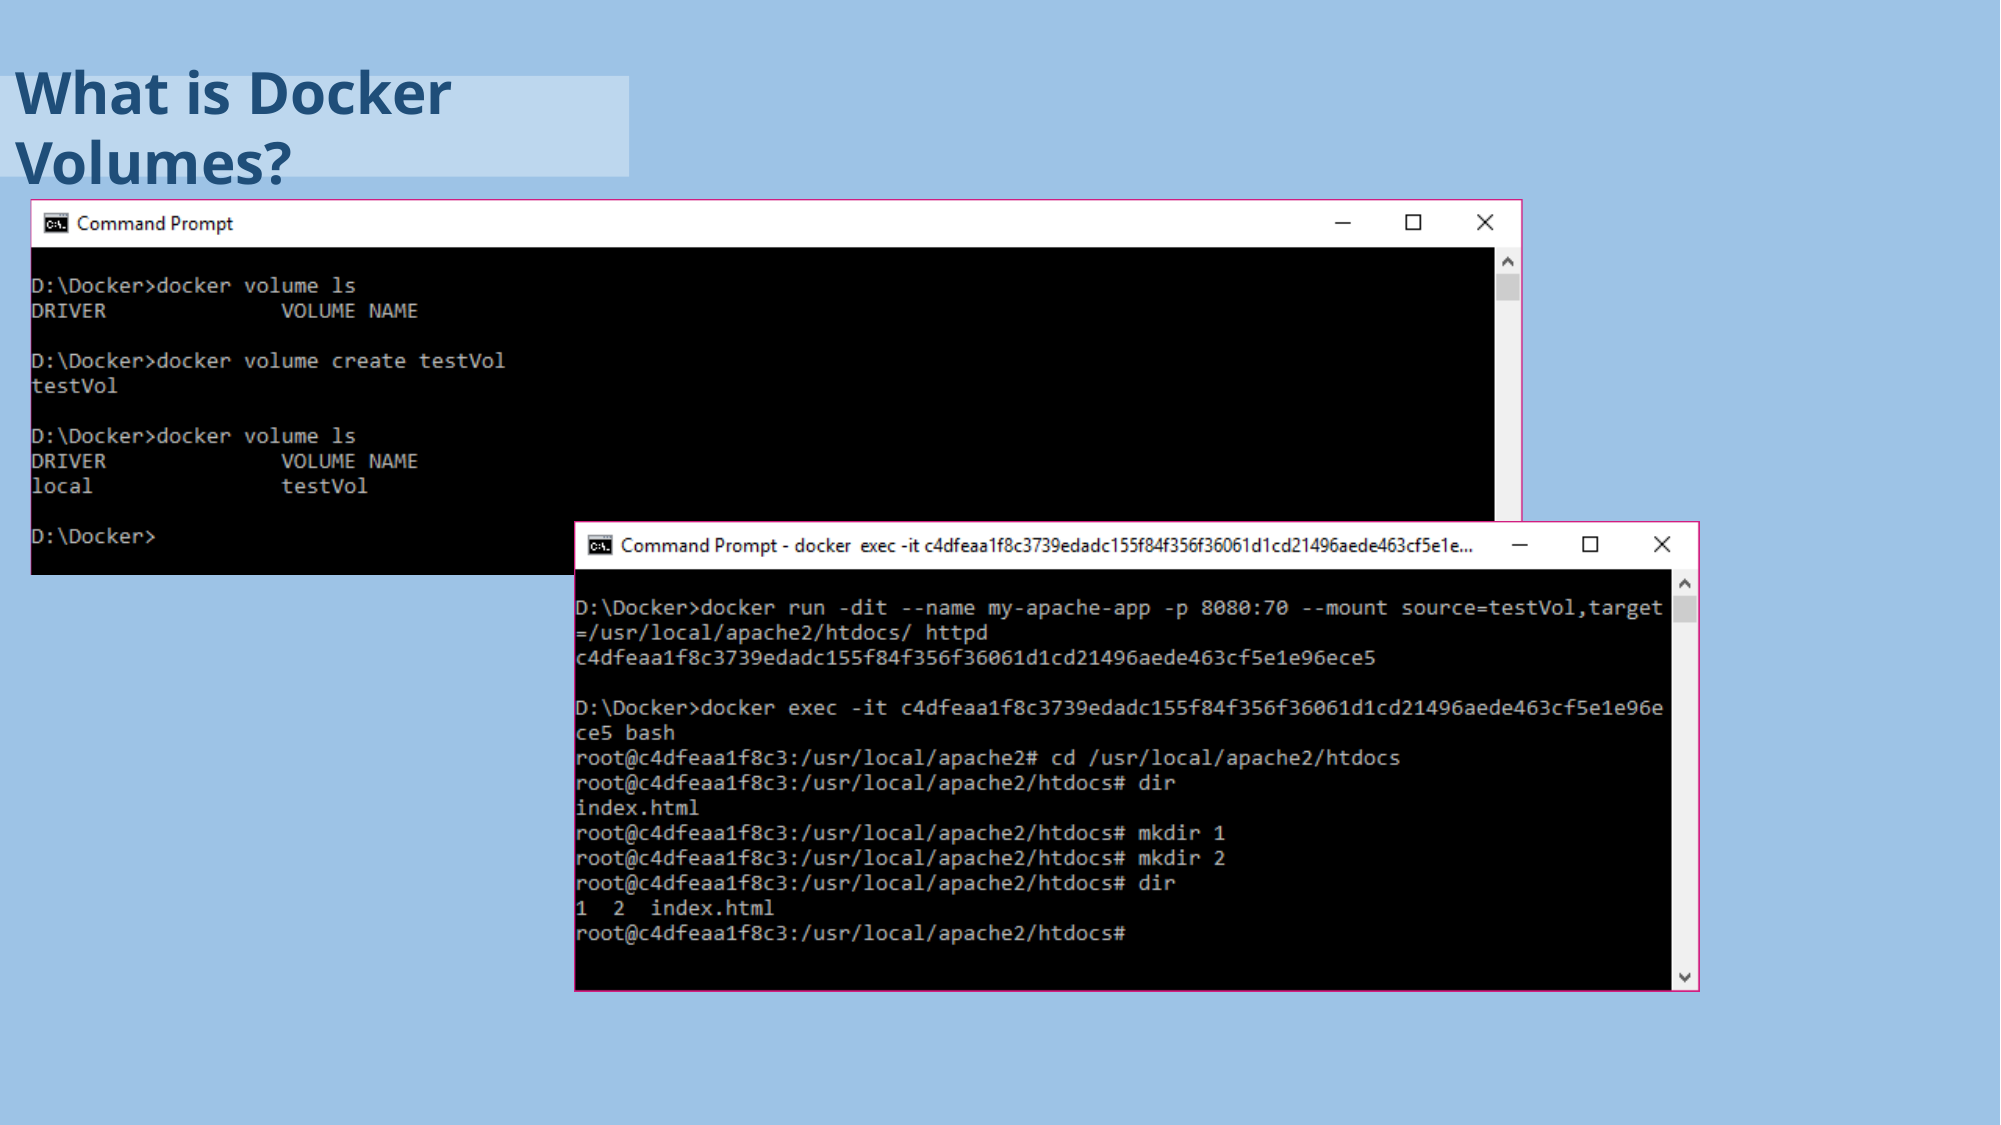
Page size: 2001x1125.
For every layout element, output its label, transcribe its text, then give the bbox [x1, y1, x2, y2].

picture [30, 199, 1700, 992]
text_box What is Docker Volumes? [0, 75, 630, 178]
